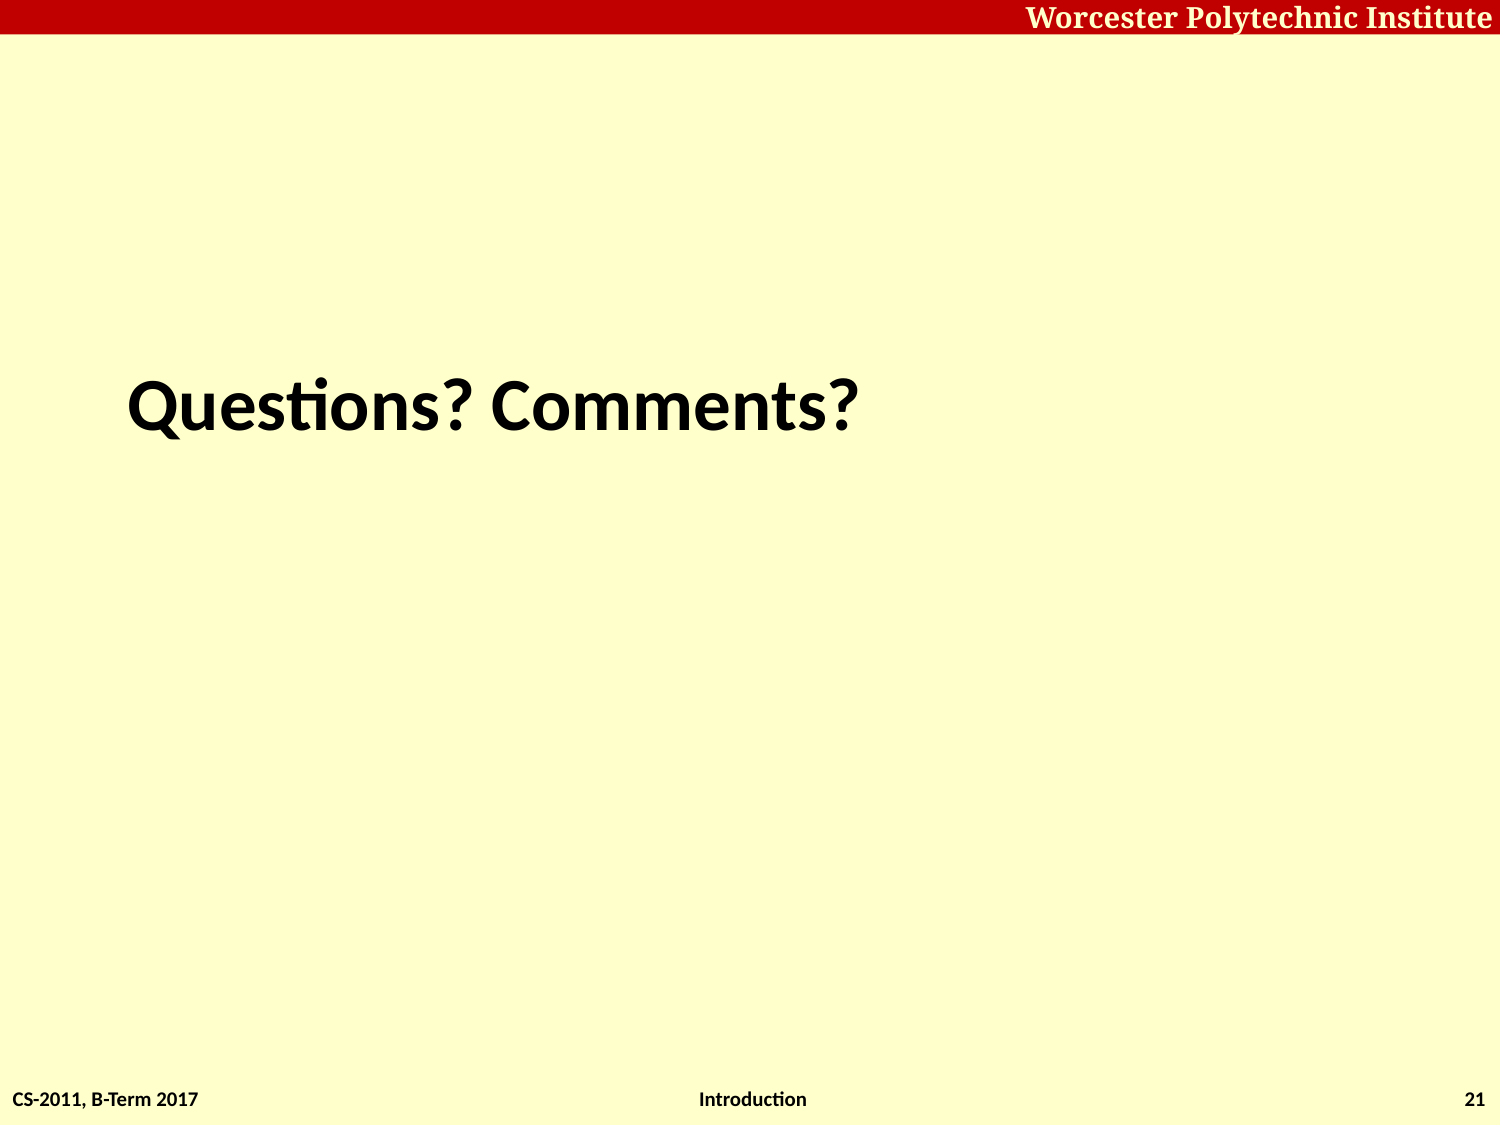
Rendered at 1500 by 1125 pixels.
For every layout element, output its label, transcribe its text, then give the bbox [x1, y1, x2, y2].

slide_number CS-2011, B-Term 2017 [12, 1085, 205, 1111]
footer Introduction [691, 1084, 809, 1111]
slide_number 21 [1460, 1085, 1486, 1111]
title Questions? Comments? [112, 279, 1388, 522]
